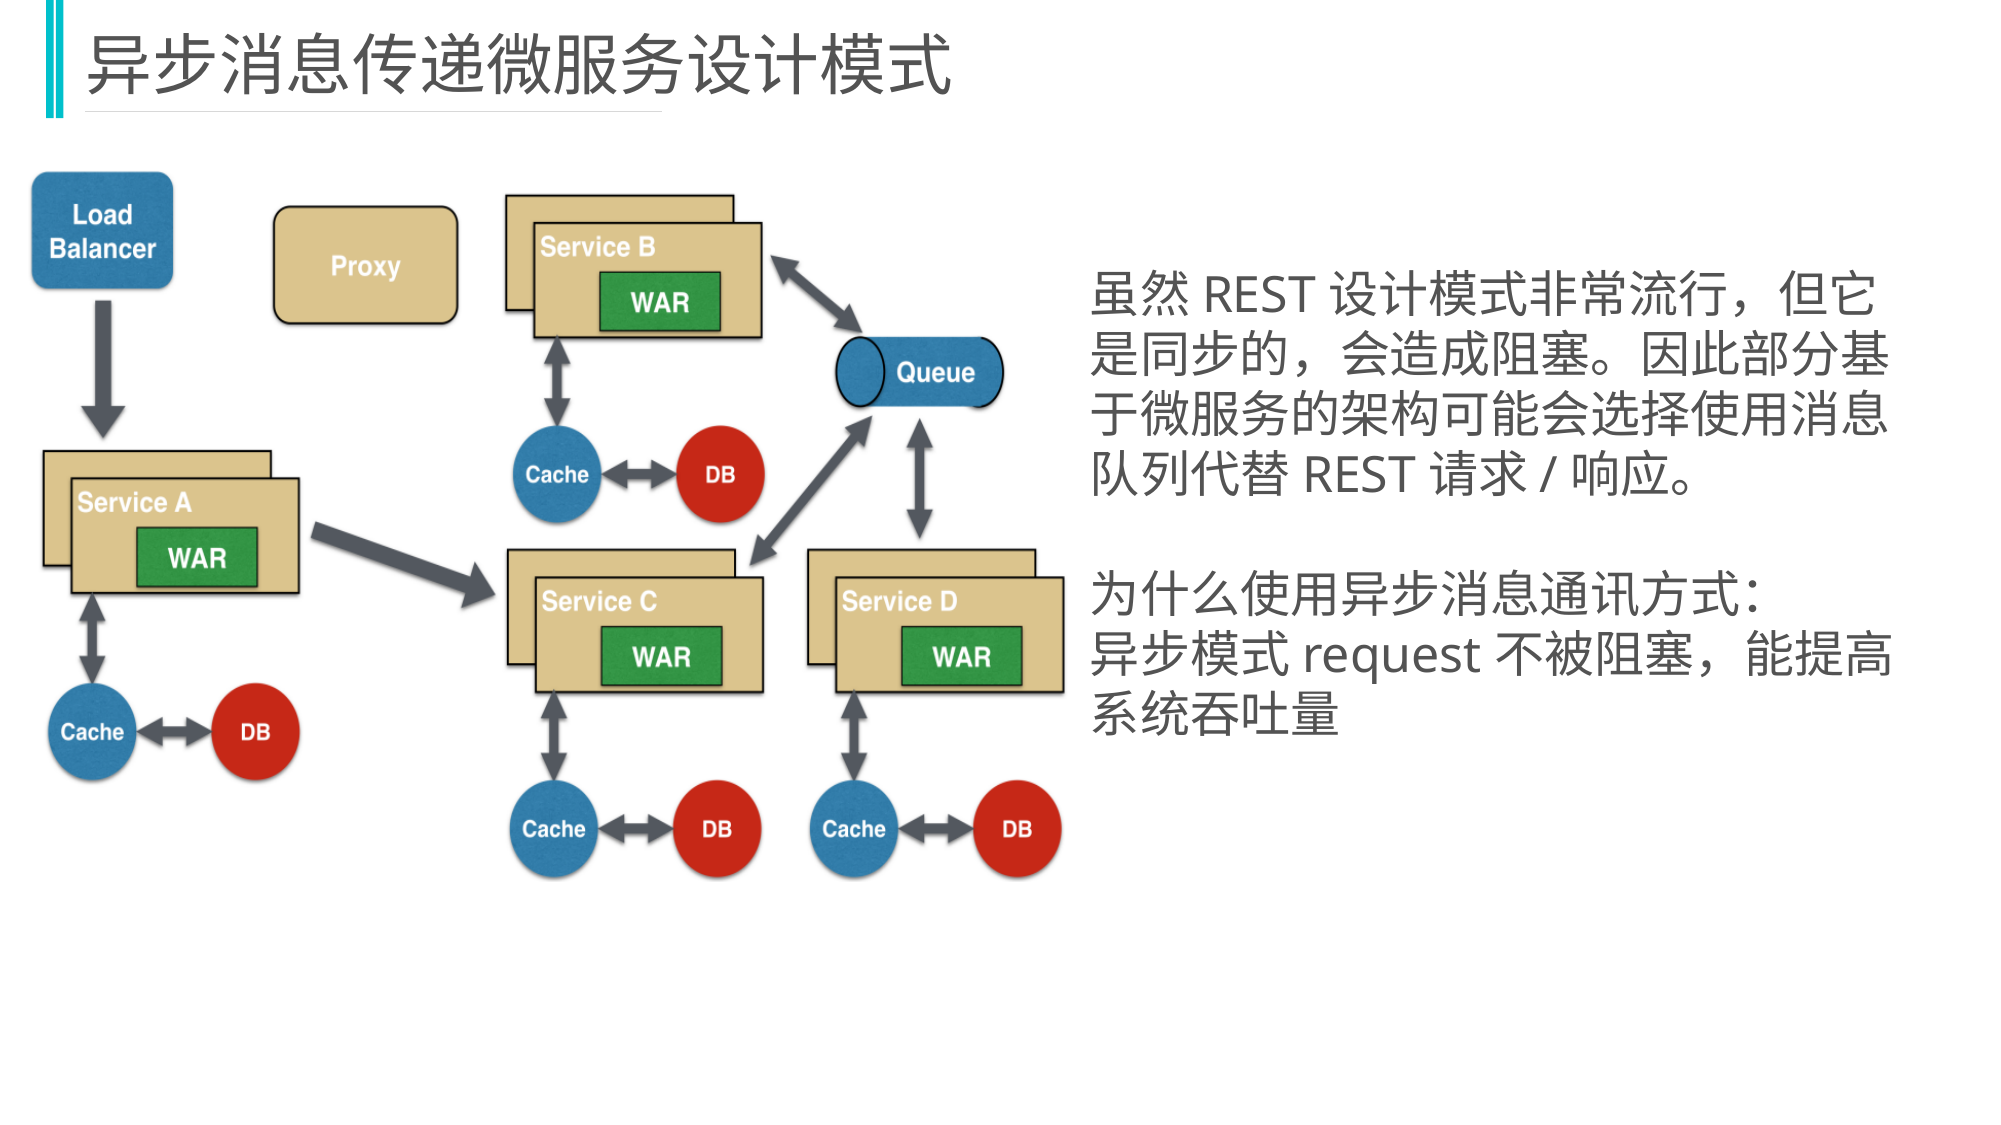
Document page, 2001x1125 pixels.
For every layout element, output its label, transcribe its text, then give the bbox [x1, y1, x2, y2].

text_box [45, 0, 64, 119]
text_box 虽然REST设计模式非常流行，但它是同步的，会造成阻塞。因此部分基于微服务的架构可能会选择使用消息队列代替REST请求/响应。 为什么使用异步消息通讯方式： 异步模式request不被阻塞，能提高系统吞吐量 [1082, 255, 1922, 751]
text_box 异步消息传递微服务设计模式 [78, 15, 1060, 111]
picture [19, 160, 1071, 882]
